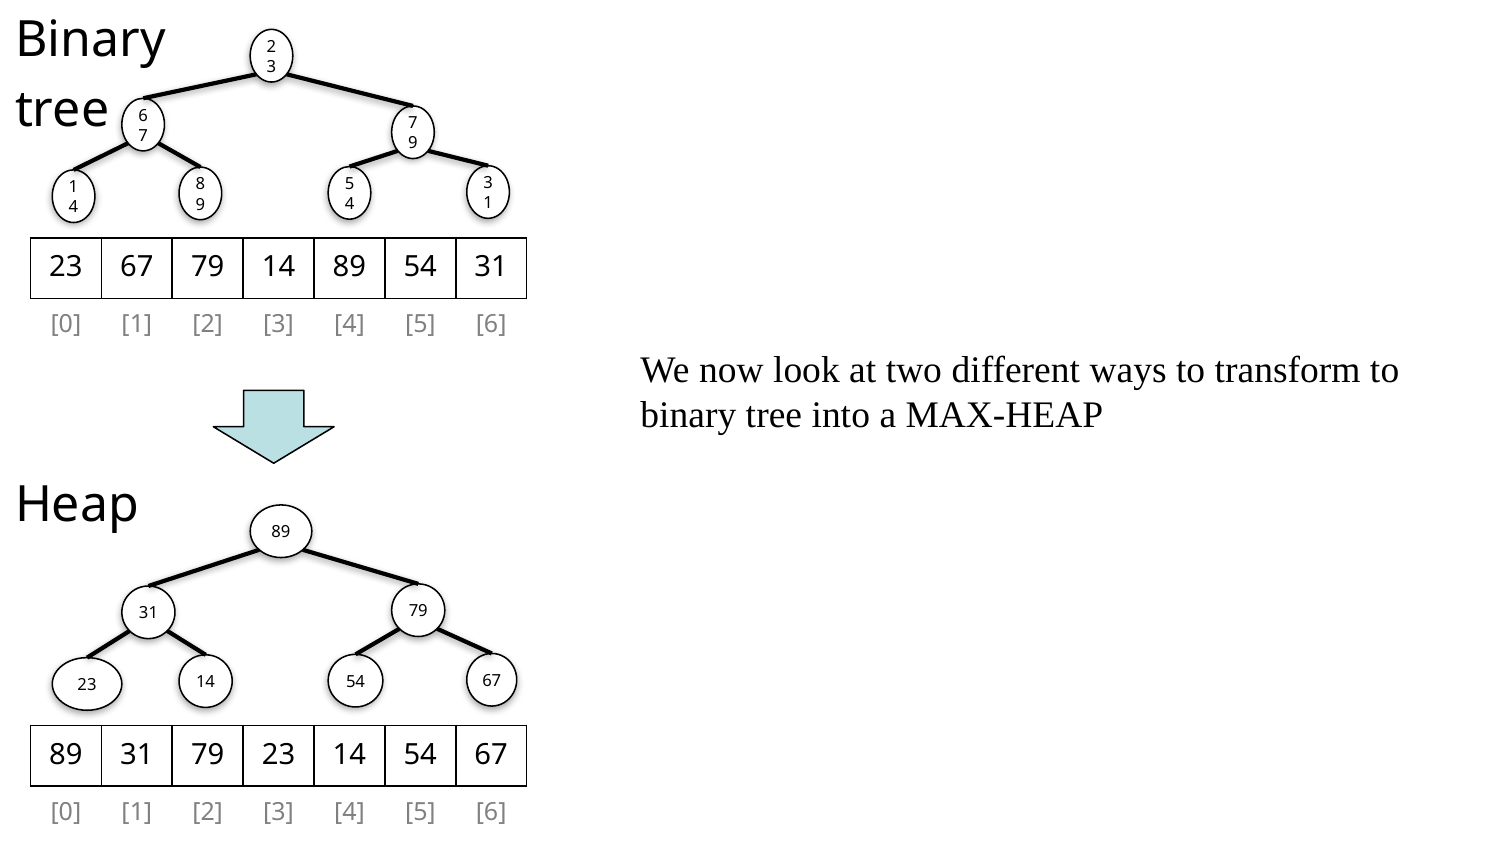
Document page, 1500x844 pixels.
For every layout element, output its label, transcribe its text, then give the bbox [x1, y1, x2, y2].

table_header 14 [244, 239, 313, 298]
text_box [86, 630, 130, 658]
table_header 89 [31, 726, 101, 785]
list Binary tree [0, 0, 351, 77]
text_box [142, 74, 257, 99]
table_cell [6] [456, 299, 527, 382]
table_cell [1] [101, 299, 172, 382]
table_cell [5] [385, 299, 456, 382]
table_cell [1] [101, 787, 172, 844]
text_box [302, 549, 419, 585]
table_header 31 [102, 726, 171, 785]
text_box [166, 630, 206, 655]
text_box 31 [466, 165, 511, 220]
table_cell [0] [31, 299, 101, 382]
text_box 89 [178, 167, 223, 221]
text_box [148, 549, 260, 587]
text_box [73, 142, 129, 170]
table_header 54 [386, 239, 455, 298]
table_header 23 [31, 239, 101, 298]
table_header 67 [102, 239, 171, 298]
table_cell [6] [456, 787, 527, 844]
table_header 23 [244, 726, 313, 785]
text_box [436, 628, 492, 654]
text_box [355, 628, 400, 655]
text_box 54 [327, 166, 372, 220]
table_cell [4] [314, 299, 385, 382]
table_cell [3] [243, 299, 314, 382]
text_box 67 [466, 653, 518, 707]
table_cell [4] [314, 787, 385, 844]
text_box 67 [121, 98, 166, 152]
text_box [427, 150, 489, 166]
table_cell [2] [172, 787, 243, 844]
text_box [213, 390, 335, 464]
table_header 67 [457, 726, 526, 785]
text_box We now look at two different ways to transform to binary tree into a MAX-HEAP [625, 337, 1500, 442]
text_box 23 [51, 657, 123, 712]
text_box 31 [121, 586, 176, 640]
table_header 14 [315, 726, 384, 785]
text_box 79 [390, 583, 446, 638]
text_box 89 [249, 504, 313, 559]
text_box Heap [0, 464, 193, 543]
table_cell [5] [385, 787, 456, 844]
table_header 89 [315, 239, 384, 298]
text_box 14 [178, 654, 233, 709]
table_cell [3] [243, 787, 314, 844]
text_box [157, 142, 201, 168]
table_header 79 [173, 239, 242, 298]
text_box 54 [327, 654, 384, 708]
text_box 23 [261, 77, 281, 83]
table_header 54 [386, 726, 455, 785]
text_box 14 [51, 170, 96, 224]
table_cell [2] [172, 299, 243, 382]
table_header 31 [457, 239, 526, 298]
table_header 79 [173, 726, 242, 785]
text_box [286, 73, 414, 107]
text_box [349, 150, 399, 167]
text_box 79 [390, 105, 436, 160]
table_cell [0] [31, 787, 101, 844]
